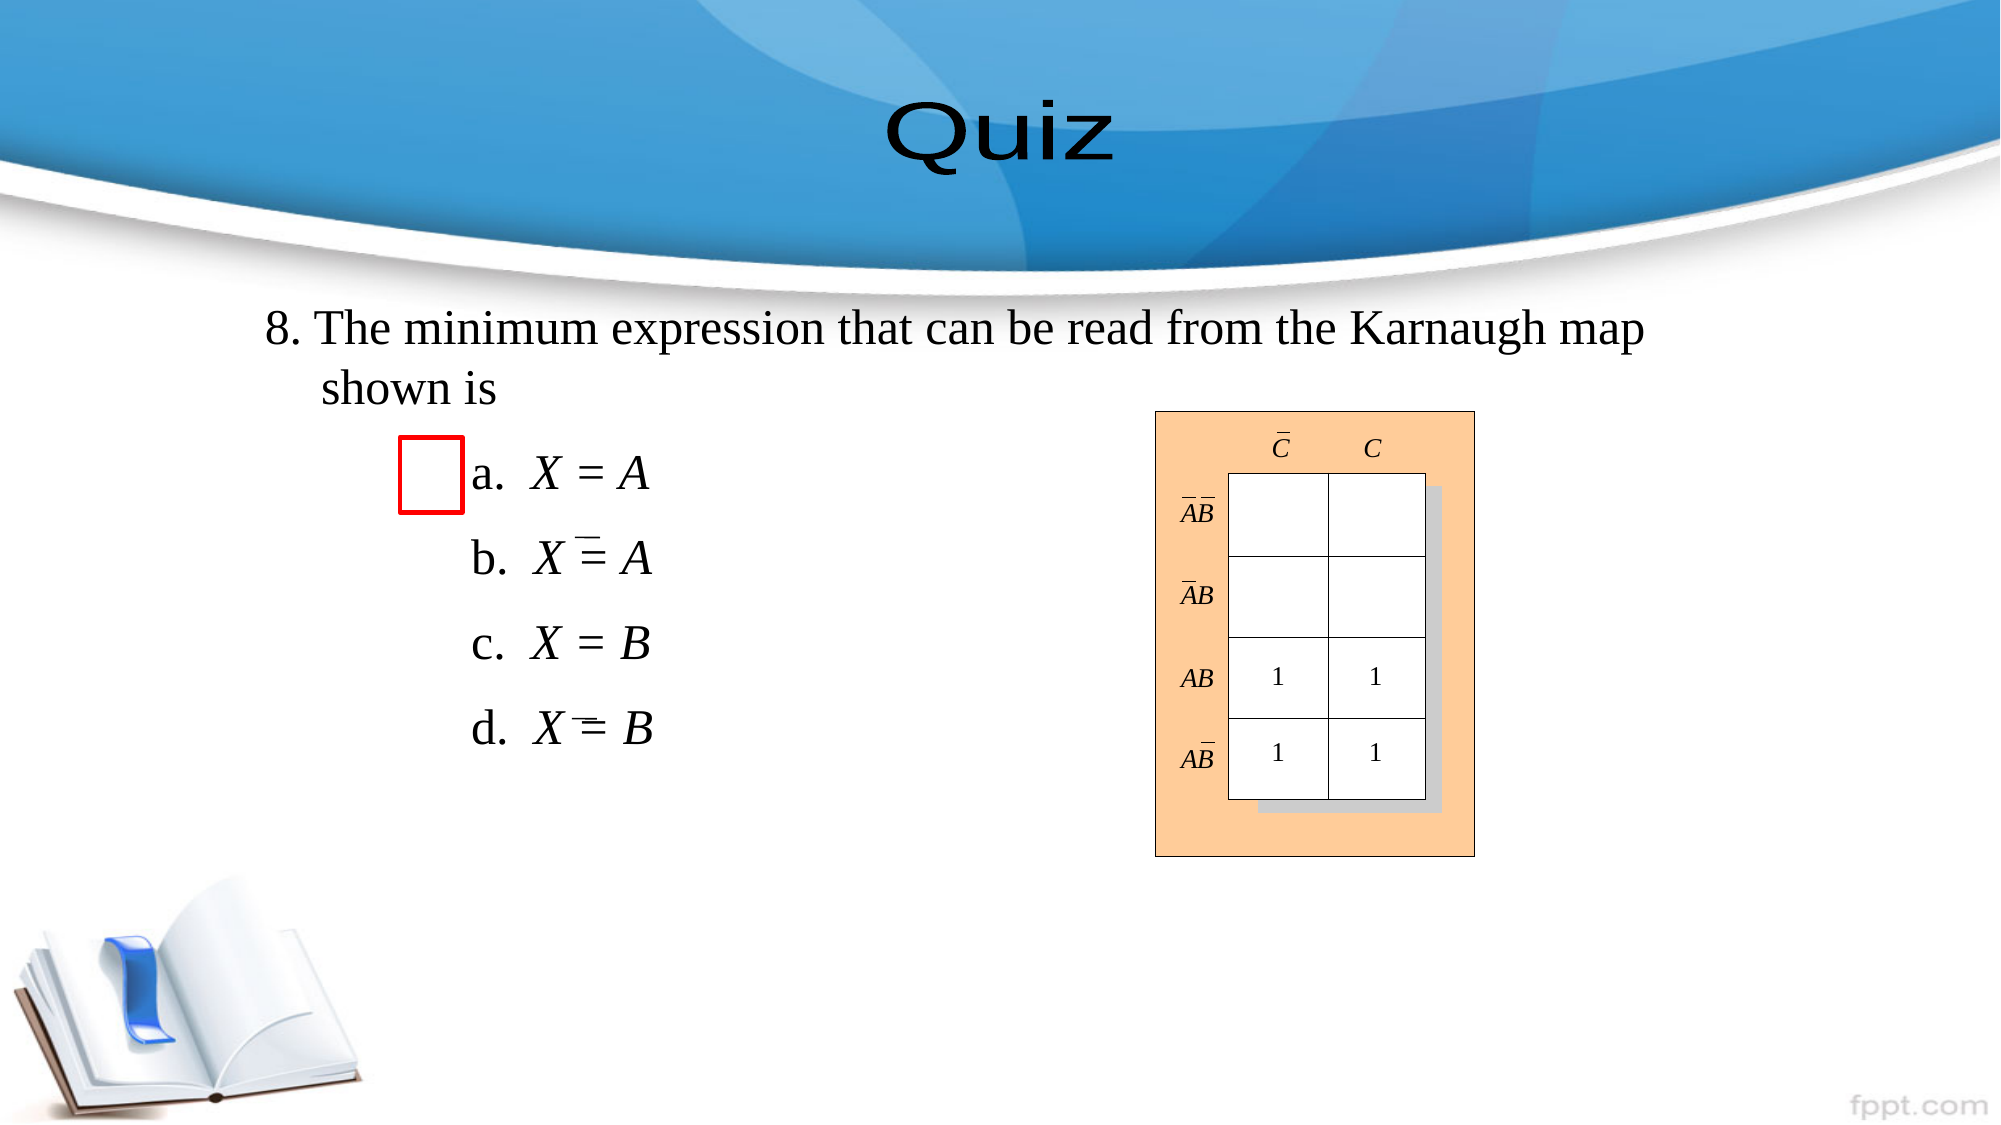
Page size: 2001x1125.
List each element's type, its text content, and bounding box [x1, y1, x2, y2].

picture [0, 0, 2001, 1125]
text_box 8. The minimum expression that can be read from the Karnaugh map shown is a. X = A b. X = A c. X = B d. X = B [249, 287, 1713, 763]
text_box [399, 437, 463, 513]
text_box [1149, 404, 1480, 863]
